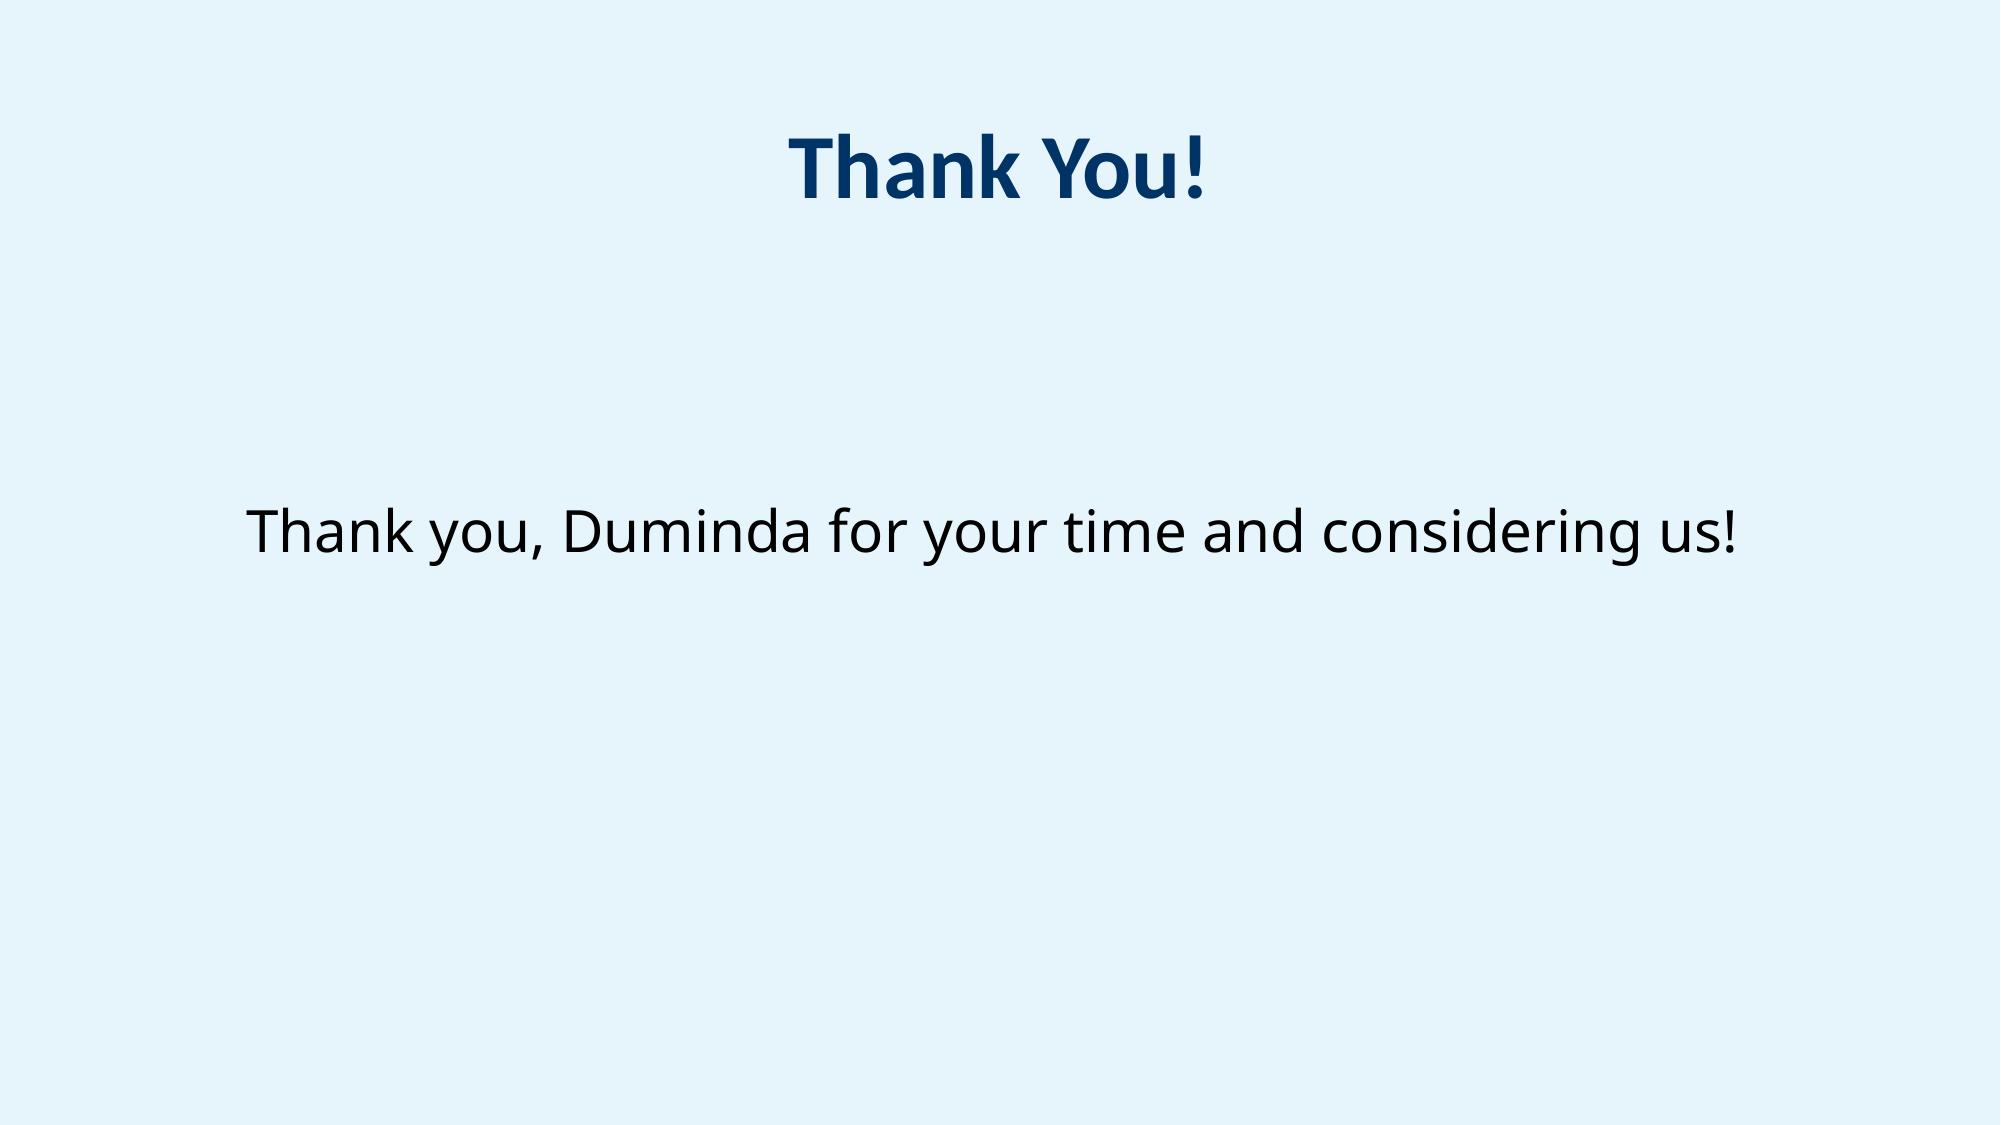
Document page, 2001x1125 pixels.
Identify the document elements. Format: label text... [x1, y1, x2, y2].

list Thank you, Duminda for your time and considering us! [137, 494, 1863, 631]
title Thank You! [137, 59, 1863, 278]
